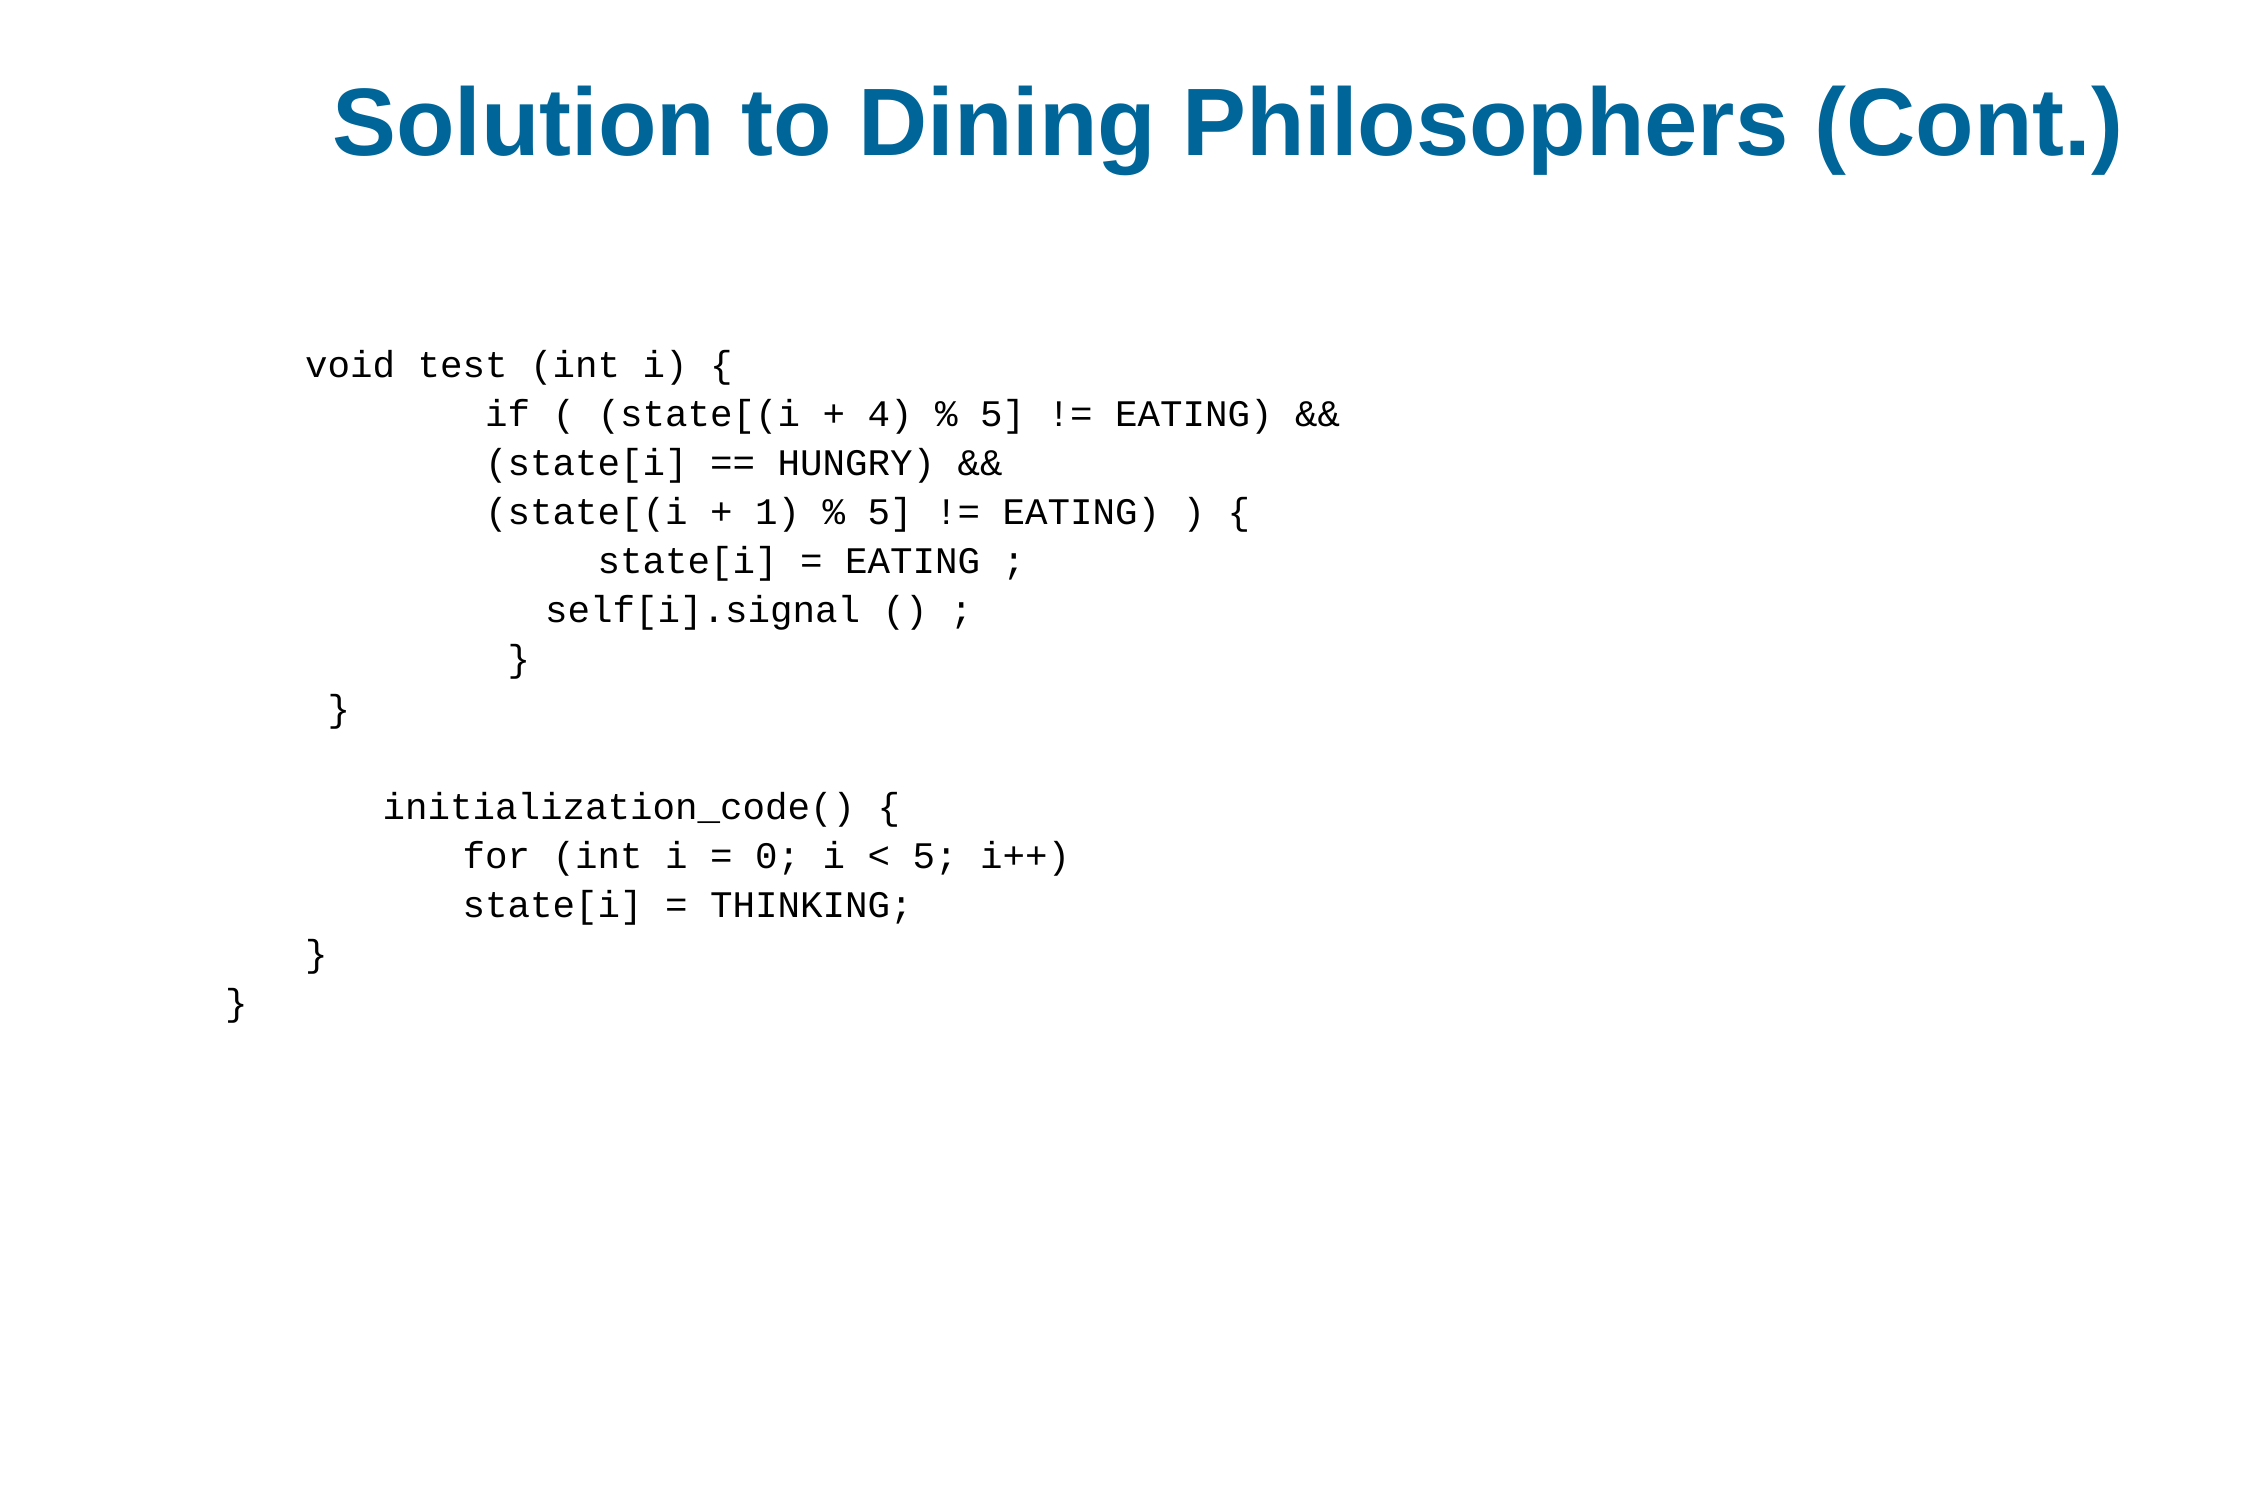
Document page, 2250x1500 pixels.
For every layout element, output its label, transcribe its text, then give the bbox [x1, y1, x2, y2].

list void test (int i) { if ( (state[(i + 4) % 5] != EATING) && (state[i] == HUNGRY) && (state[(i + 1) % 5] != EATING) ) { state[i] = EATING ; self[i].signal () ; } } initialization_code() { for (int i = 0; i < 5; i++) state[i] = THINKING; } } [203, 279, 2125, 1433]
title Solution to Dining Philosophers (Cont.) [254, 45, 2204, 186]
